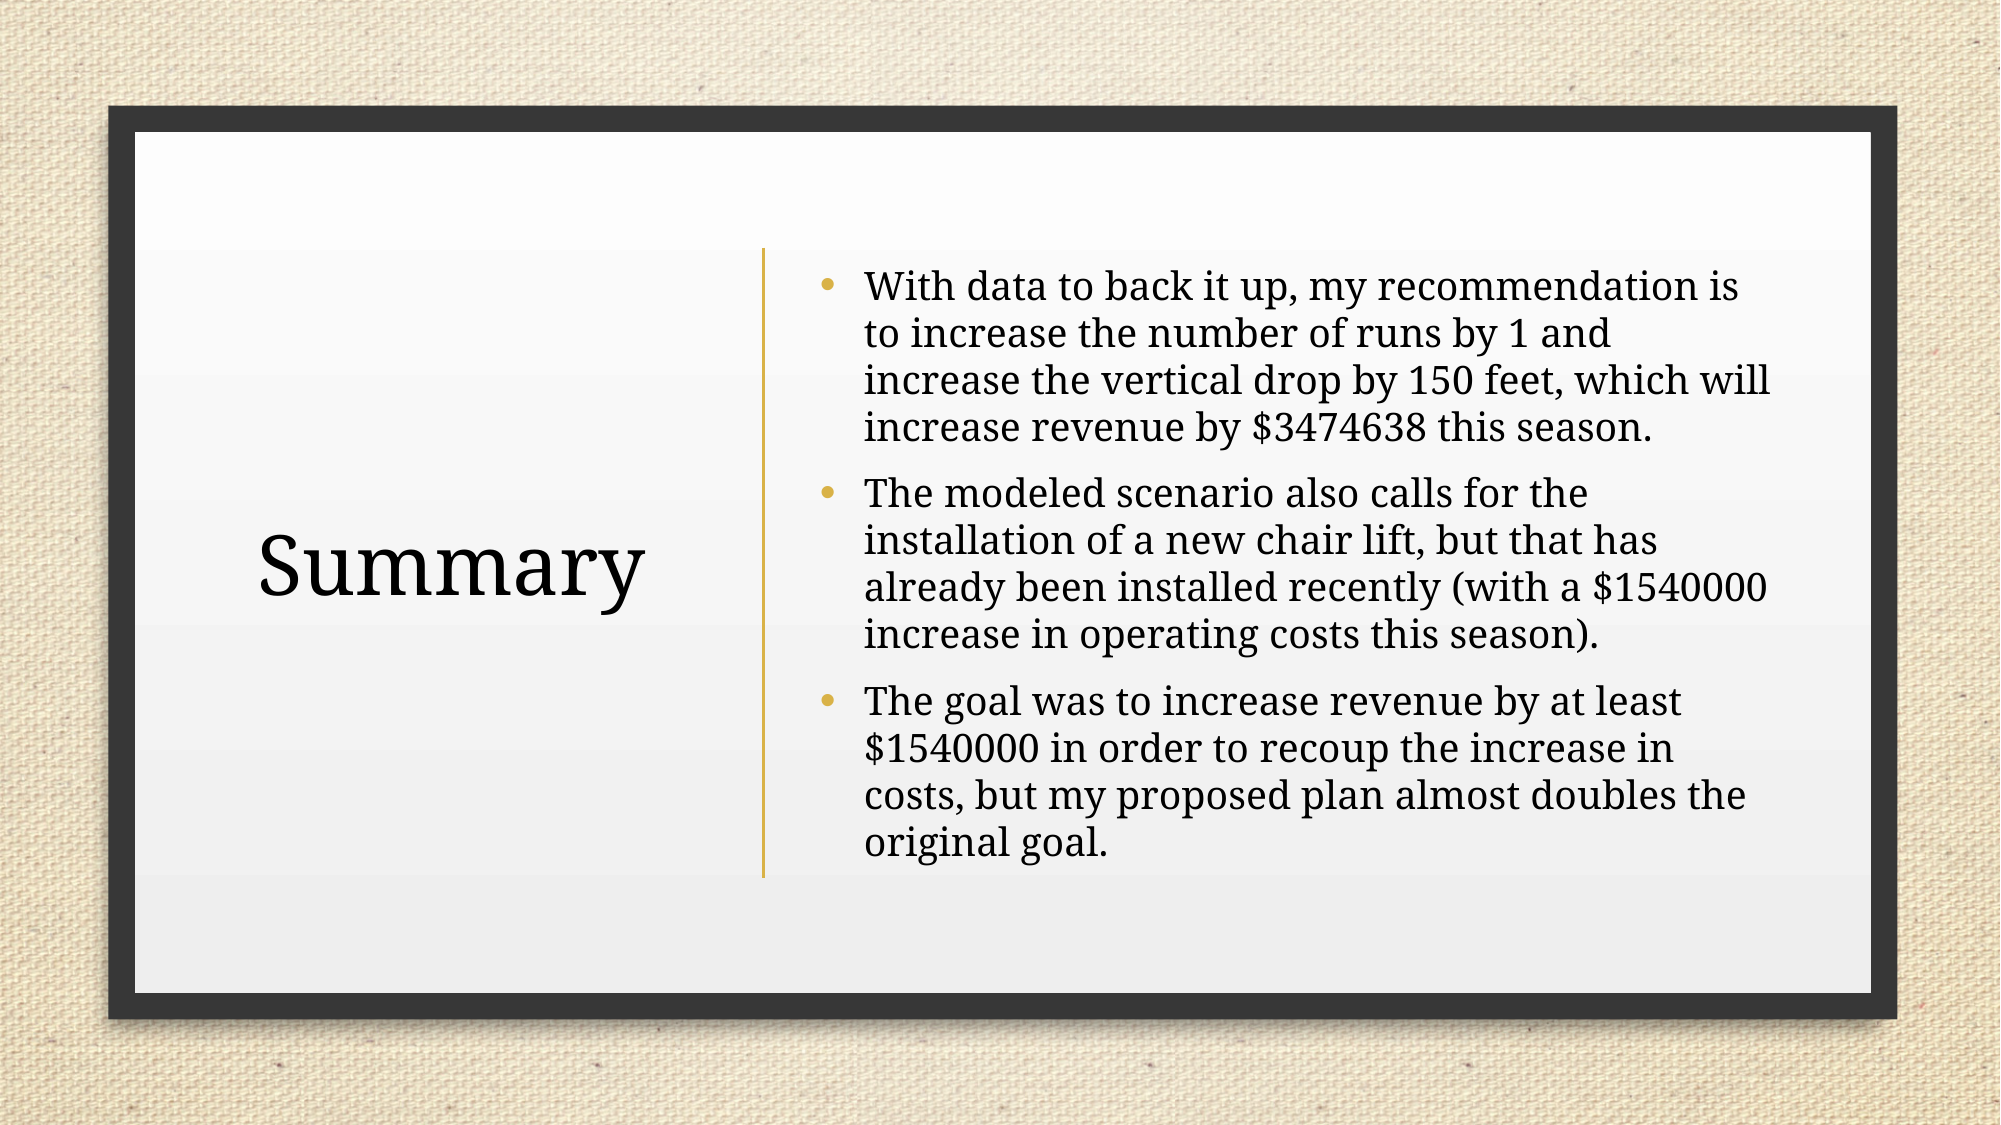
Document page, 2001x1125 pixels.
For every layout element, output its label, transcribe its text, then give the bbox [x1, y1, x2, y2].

text_box [134, 132, 1871, 993]
list With data to back it up, my recommendation is to increase the number of runs by 1 and increase the vertical drop by 150 feet, which will increase revenue by $3474638 this season. The modeled scenario also calls for the installation of a new chair lift, but that has already been installed recently (with a $1540000 increase in operating costs this season). The goal was to increase revenue by at least $1540000 in order to recoup the increase in costs, but my proposed plan almost doubles the original goal. [804, 247, 1788, 878]
text_box [107, 104, 1899, 1021]
text_box [0, 0, 2000, 1125]
title Summary [212, 247, 692, 878]
